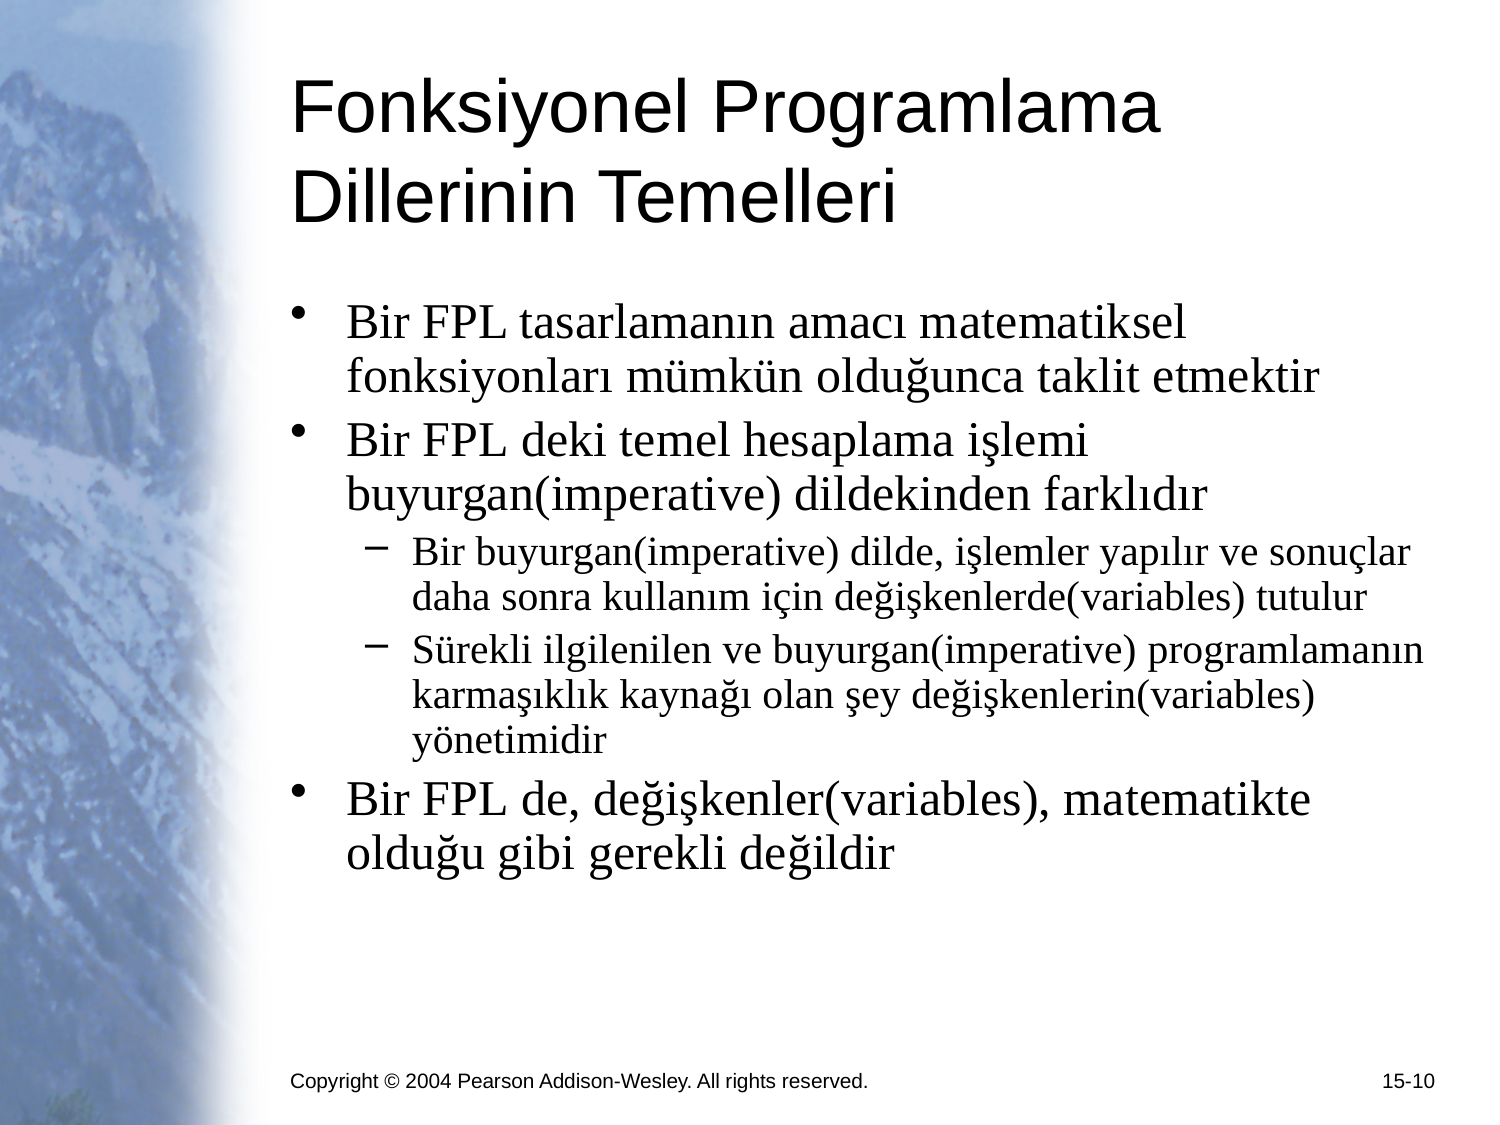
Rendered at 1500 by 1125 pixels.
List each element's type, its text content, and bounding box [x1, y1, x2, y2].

slide_number 15-10 [1137, 1025, 1450, 1100]
title Fonksiyonel Programlama Dillerinin Temelleri [275, 50, 1450, 238]
list Bir FPL tasarlamanın amacı matematiksel fonksiyonları mümkün olduğunca taklit etmektir Bir FPL deki temel hesaplama işlemi buyurgan(imperative) dildekinden farklıdır Bir buyurgan(imperative) dilde, işlemler yapılır ve sonuçlar daha sonra kullanım için değişkenlerde(variables) tutulur Sürekli ilgilenilen ve buyurgan(imperative) programlamanın karmaşıklık kaynağı olan şey değişkenlerin(variables) yönetimidir Bir FPL de, değişkenler(variables), matematikte olduğu gibi gerekli değildir [275, 287, 1450, 1013]
picture [0, 0, 1500, 1125]
footer Copyright © 2004 Pearson Addison-Wesley. All rights reserved. [275, 1025, 963, 1100]
